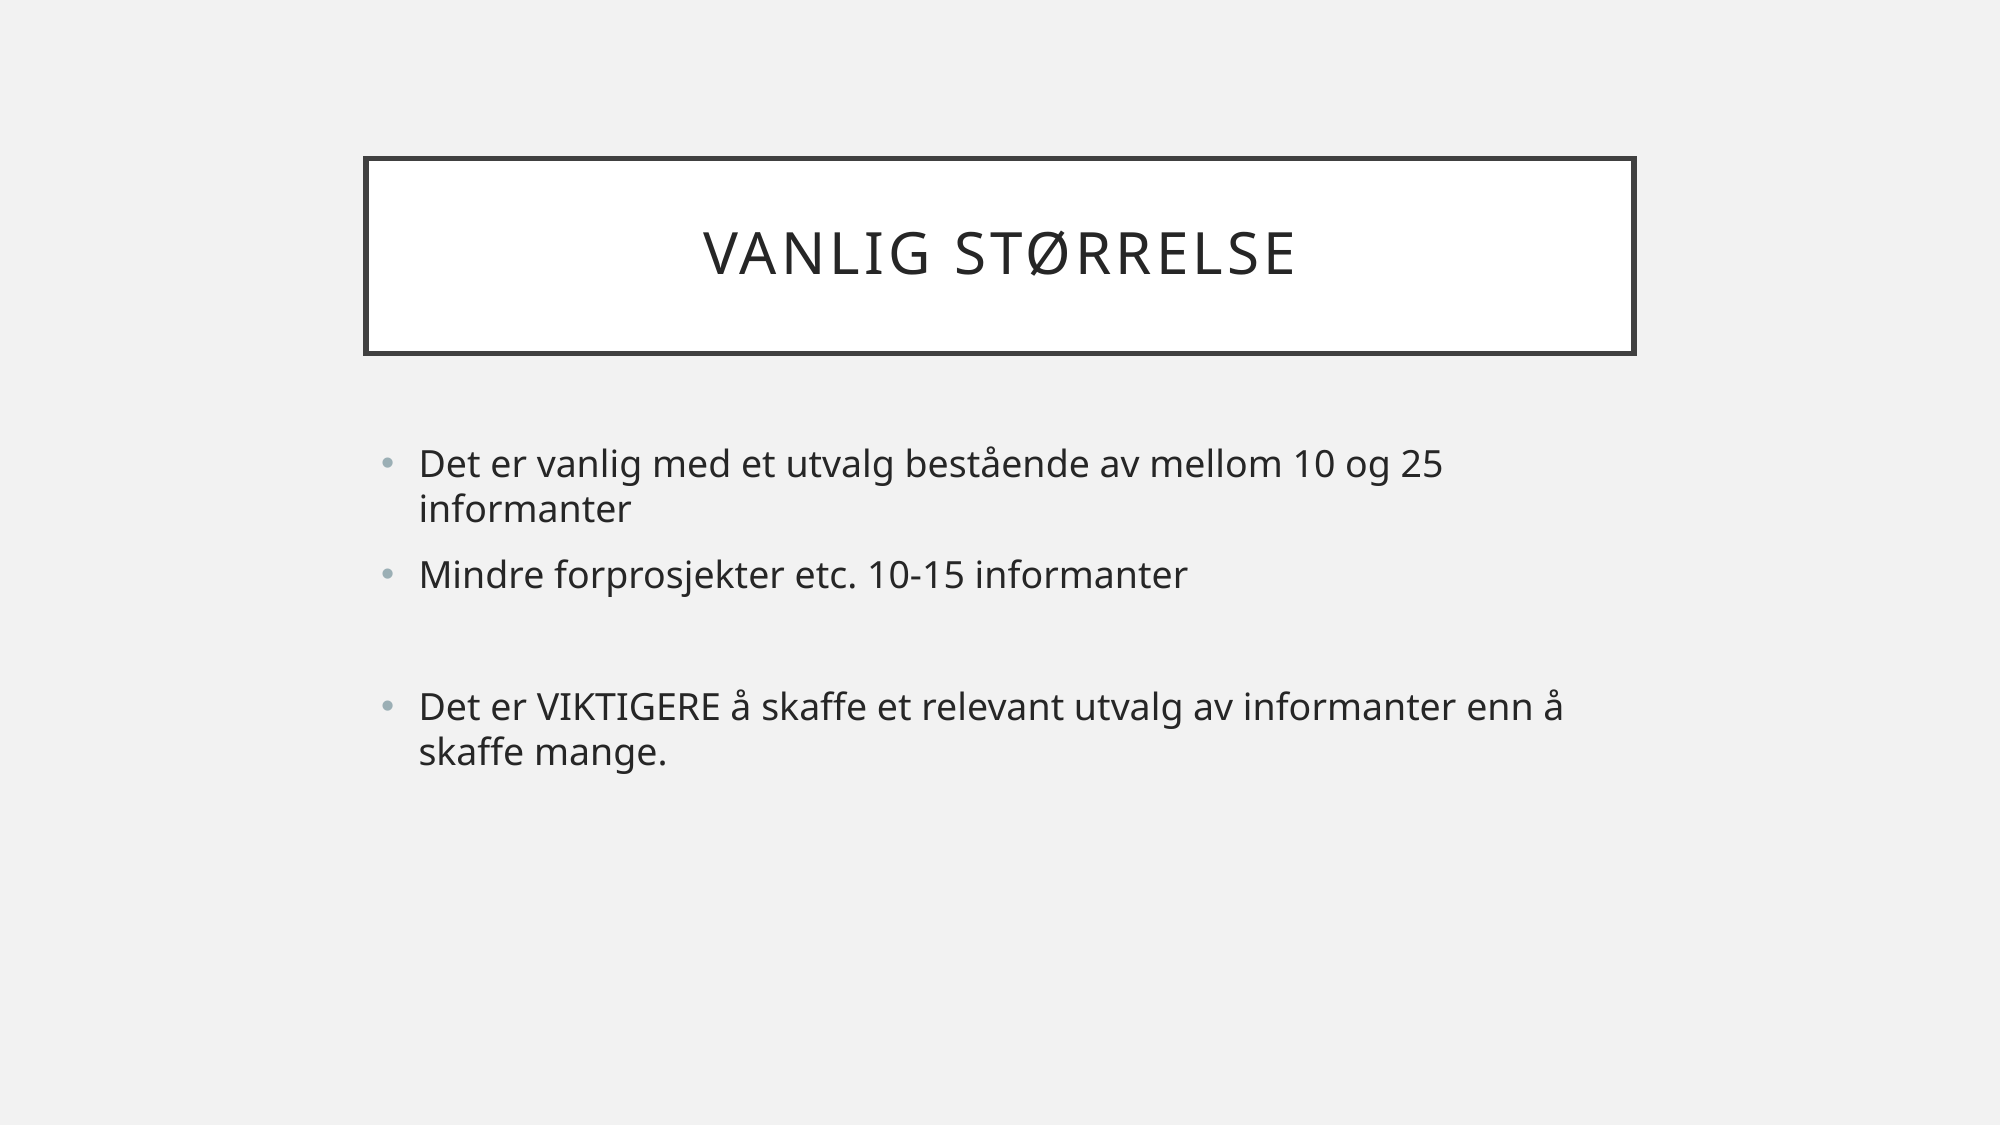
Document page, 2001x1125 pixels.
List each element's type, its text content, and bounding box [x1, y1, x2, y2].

list Det er vanlig med et utvalg bestående av mellom 10 og 25 informanter Mindre forprosjekter etc. 10-15 informanter Det er VIKTIGERE å skaffe et relevant utvalg av informanter enn å skaffe mange. [366, 432, 1634, 942]
title Vanlig størrelse [363, 156, 1637, 356]
